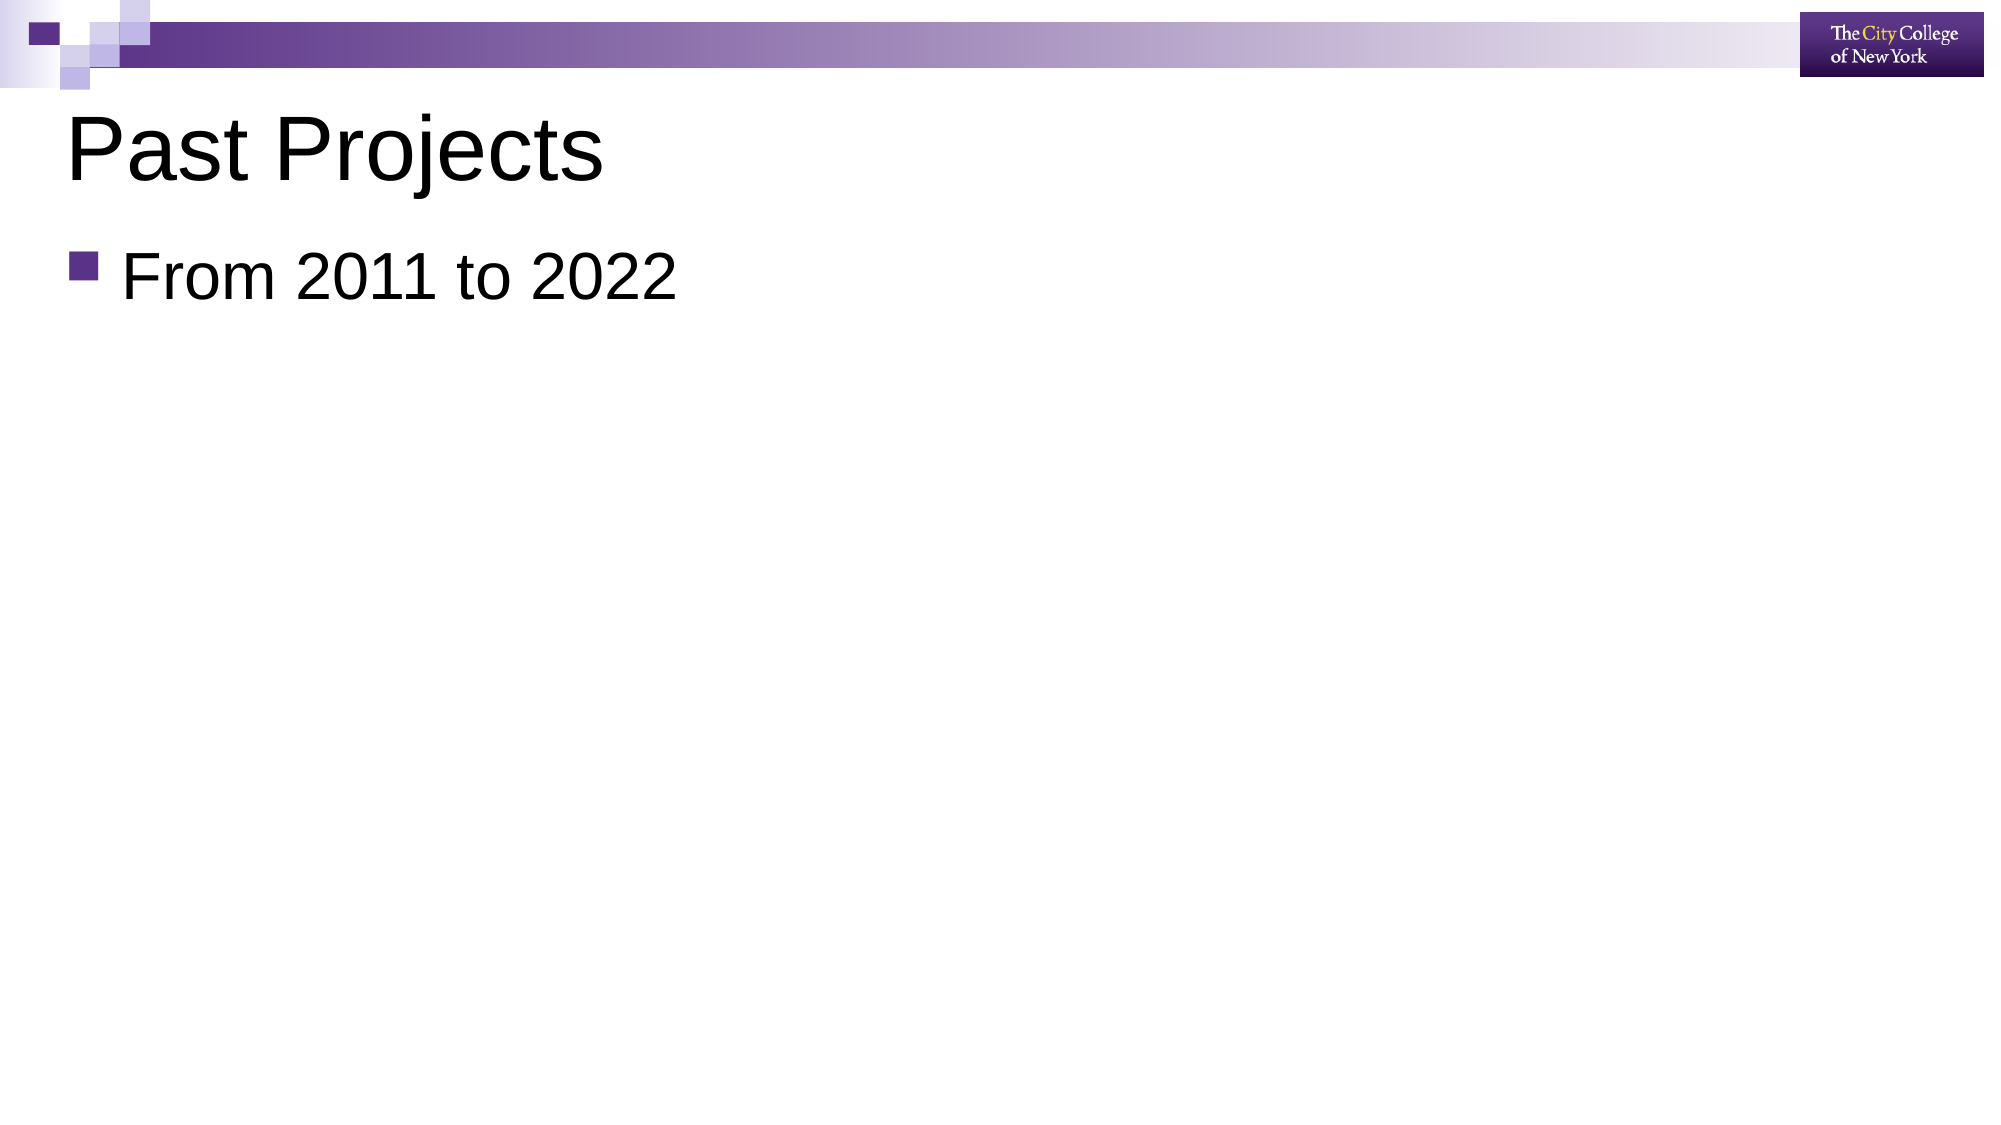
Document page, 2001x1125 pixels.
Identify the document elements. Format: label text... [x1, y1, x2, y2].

picture [1800, 12, 1984, 77]
title Past Projects [49, 74, 1951, 213]
list From 2011 to 2022 [49, 224, 1951, 1026]
